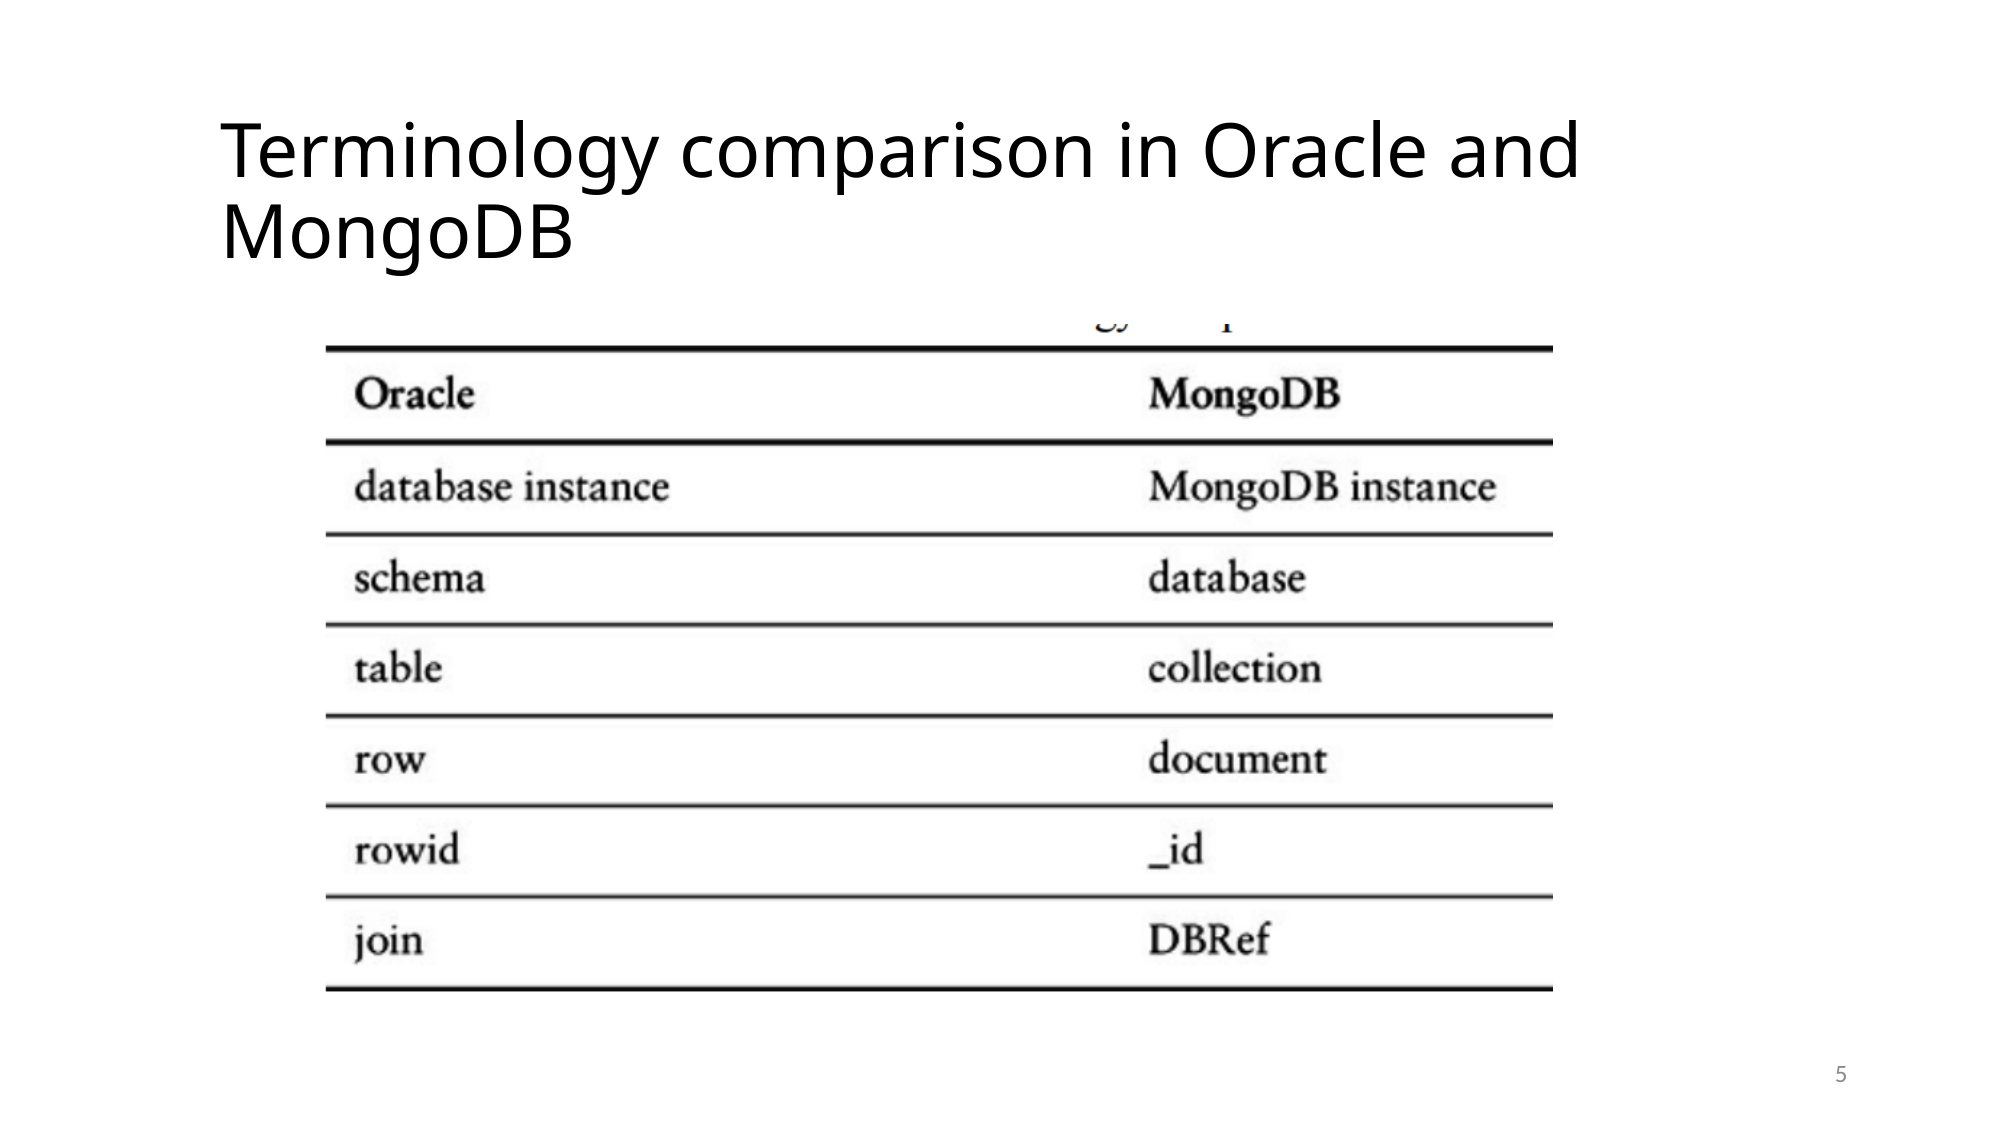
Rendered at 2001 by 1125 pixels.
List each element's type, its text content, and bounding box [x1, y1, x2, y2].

slide_number 5 [1412, 1042, 1863, 1103]
title Terminology comparison in Oracle and MongoDB [205, 84, 1931, 303]
picture [300, 324, 1553, 996]
